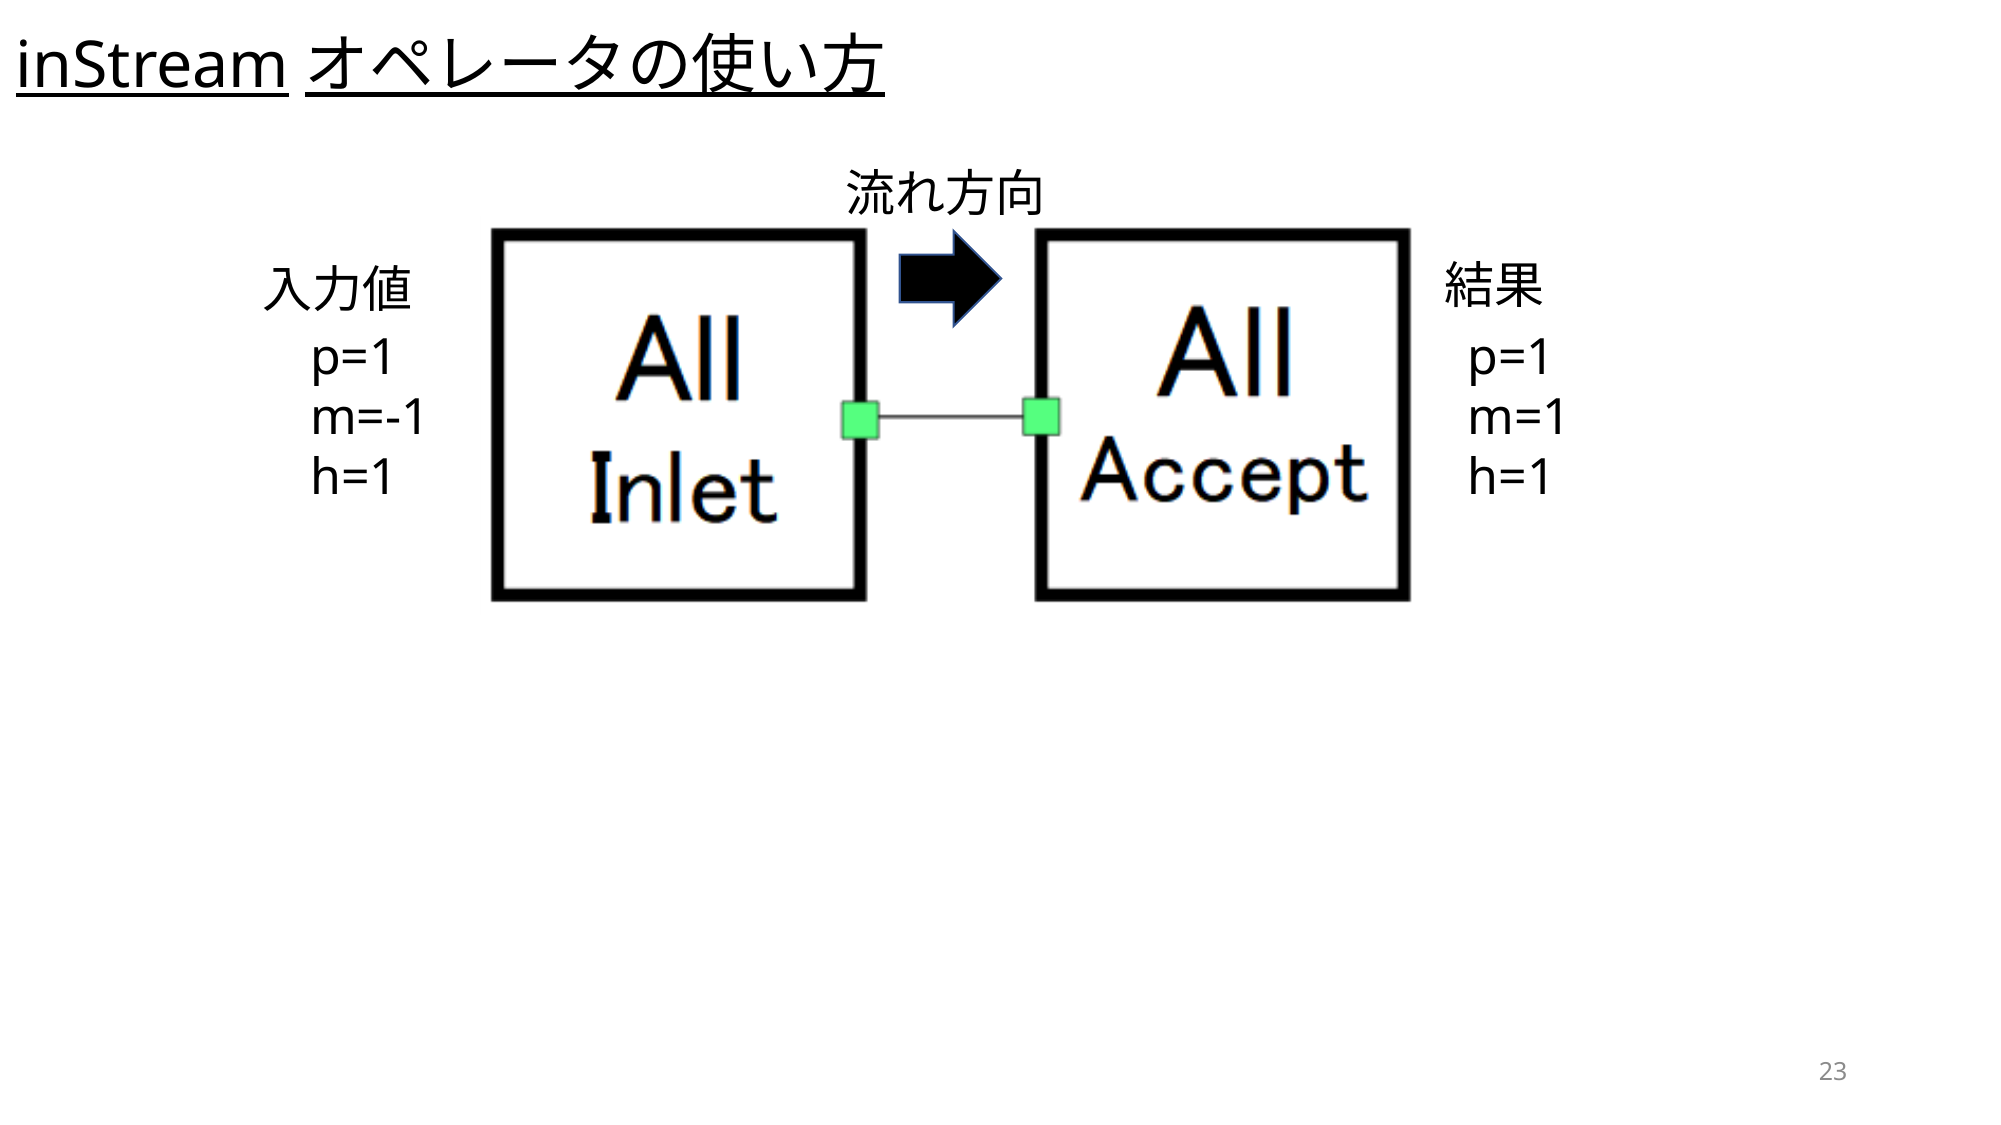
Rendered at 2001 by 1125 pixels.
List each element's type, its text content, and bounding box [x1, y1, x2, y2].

text_box 結果 [1429, 246, 1560, 322]
text_box p=1 m=1 h=1 [1452, 317, 1587, 512]
slide_number 23 [1412, 1042, 1863, 1103]
text_box 入力値 [247, 250, 428, 326]
text_box 流れ方向 [830, 154, 1061, 216]
text_box p=1 m=-1 h=1 [295, 317, 445, 512]
picture [479, 216, 1422, 615]
text_box inStreamオペレータの使い方 [7, 14, 894, 109]
